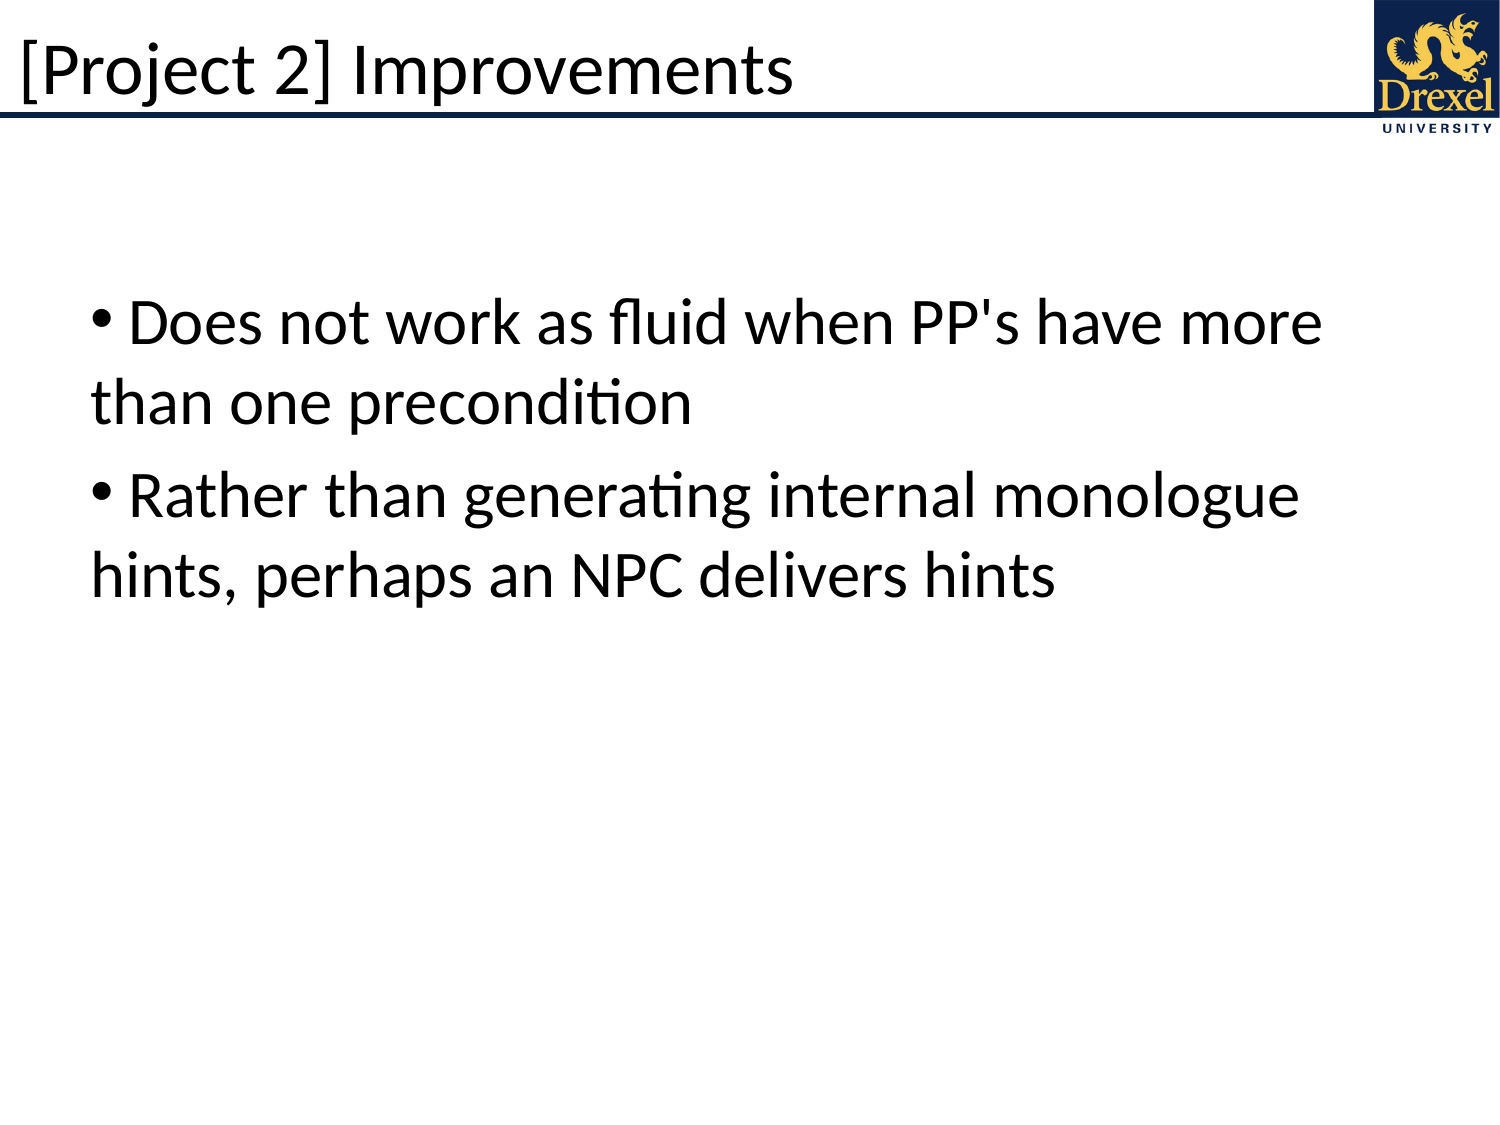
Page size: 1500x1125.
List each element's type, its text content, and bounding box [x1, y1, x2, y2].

text_box [Project 2] Improvements [3, 12, 811, 114]
picture [1374, 0, 1500, 134]
list Does not work as fluid when PP's have more than one precondition Rather than generating internal monologue hints, perhaps an NPC delivers hints [75, 262, 1425, 931]
